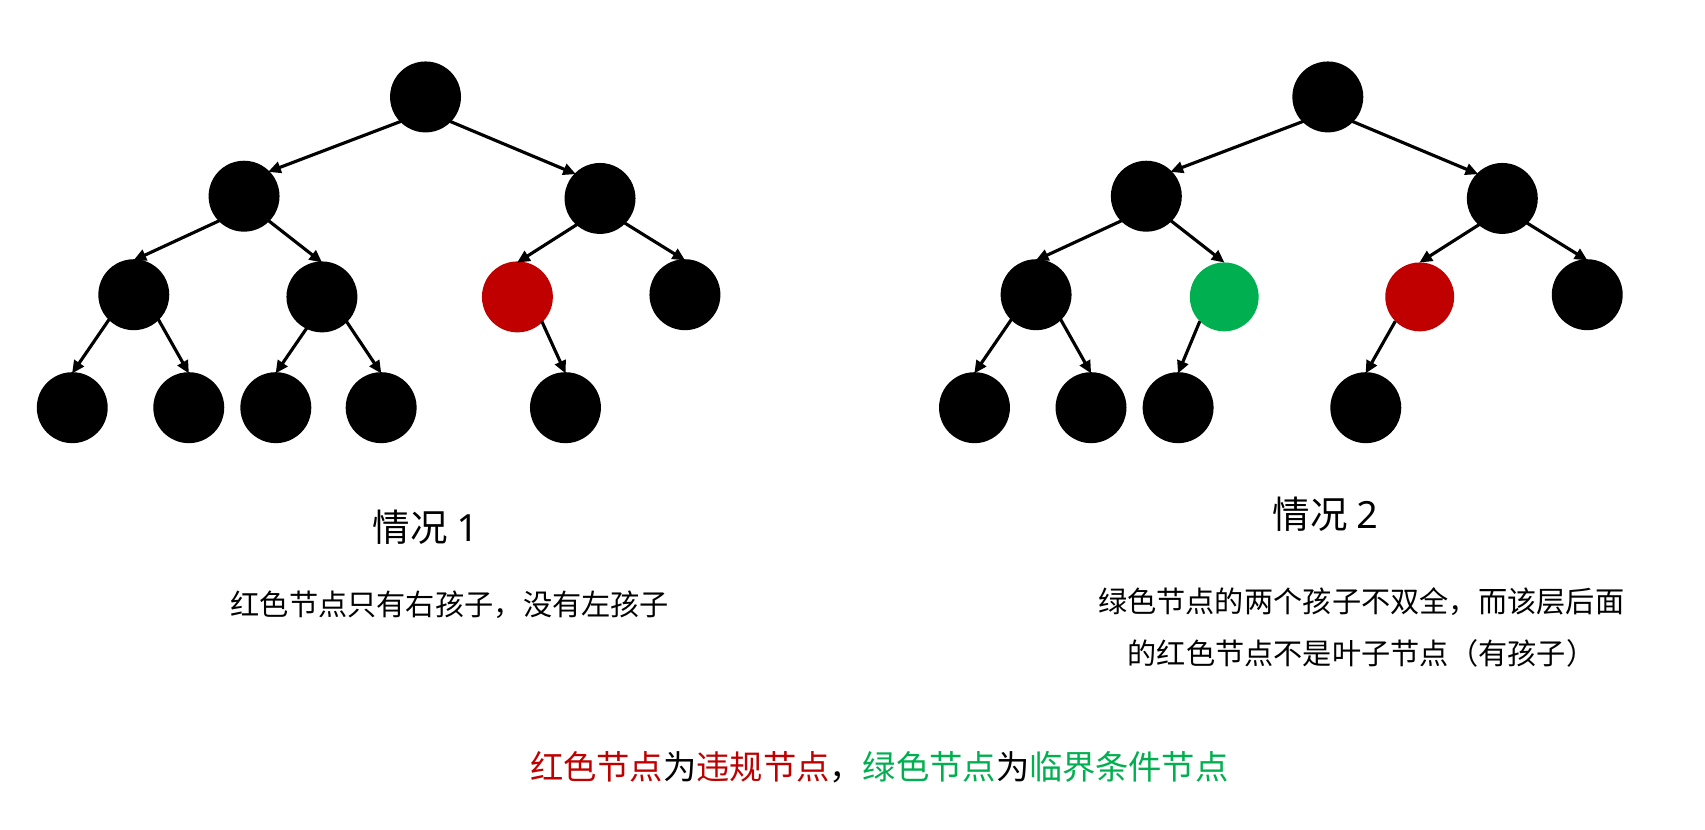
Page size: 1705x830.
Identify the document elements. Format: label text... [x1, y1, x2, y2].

text_box [390, 61, 462, 133]
text_box [153, 372, 225, 444]
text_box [1178, 321, 1200, 374]
text_box 红色节点为违规节点，绿色节点为临界条件节点 [515, 738, 1306, 794]
text_box [1188, 261, 1260, 333]
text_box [72, 319, 110, 374]
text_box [1526, 222, 1588, 261]
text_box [974, 319, 1012, 374]
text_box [268, 220, 322, 263]
text_box 红色节点只有右孩子，没有左孩子 [200, 578, 699, 629]
text_box [345, 372, 417, 444]
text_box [517, 223, 579, 263]
text_box [1551, 259, 1623, 331]
text_box [1142, 372, 1214, 444]
text_box [1055, 372, 1127, 444]
text_box [1384, 261, 1456, 333]
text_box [541, 321, 566, 374]
text_box [1292, 61, 1364, 133]
text_box 情况1 [280, 497, 571, 557]
text_box [1466, 162, 1538, 234]
text_box [240, 372, 312, 444]
text_box [481, 261, 553, 333]
text_box [1330, 372, 1402, 444]
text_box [268, 121, 402, 172]
text_box 情况2 [1179, 484, 1471, 544]
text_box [133, 220, 220, 261]
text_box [1036, 220, 1123, 261]
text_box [1365, 321, 1396, 374]
text_box [649, 259, 721, 331]
text_box 绿色节点的两个孩子不双全，而该层后面的红色节点不是叶子节点（有孩子） [1082, 558, 1641, 678]
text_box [158, 319, 189, 374]
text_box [1170, 121, 1304, 172]
text_box [1110, 160, 1182, 232]
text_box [1352, 121, 1478, 175]
text_box [36, 372, 108, 444]
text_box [1170, 220, 1225, 263]
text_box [1419, 223, 1482, 263]
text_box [449, 121, 576, 175]
text_box [208, 160, 280, 232]
text_box [939, 372, 1010, 444]
text_box [98, 259, 170, 331]
text_box [529, 372, 601, 444]
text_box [1060, 319, 1091, 374]
text_box [286, 261, 358, 333]
text_box [564, 162, 636, 234]
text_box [346, 321, 382, 374]
text_box [1000, 259, 1072, 331]
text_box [624, 222, 685, 261]
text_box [275, 319, 313, 374]
